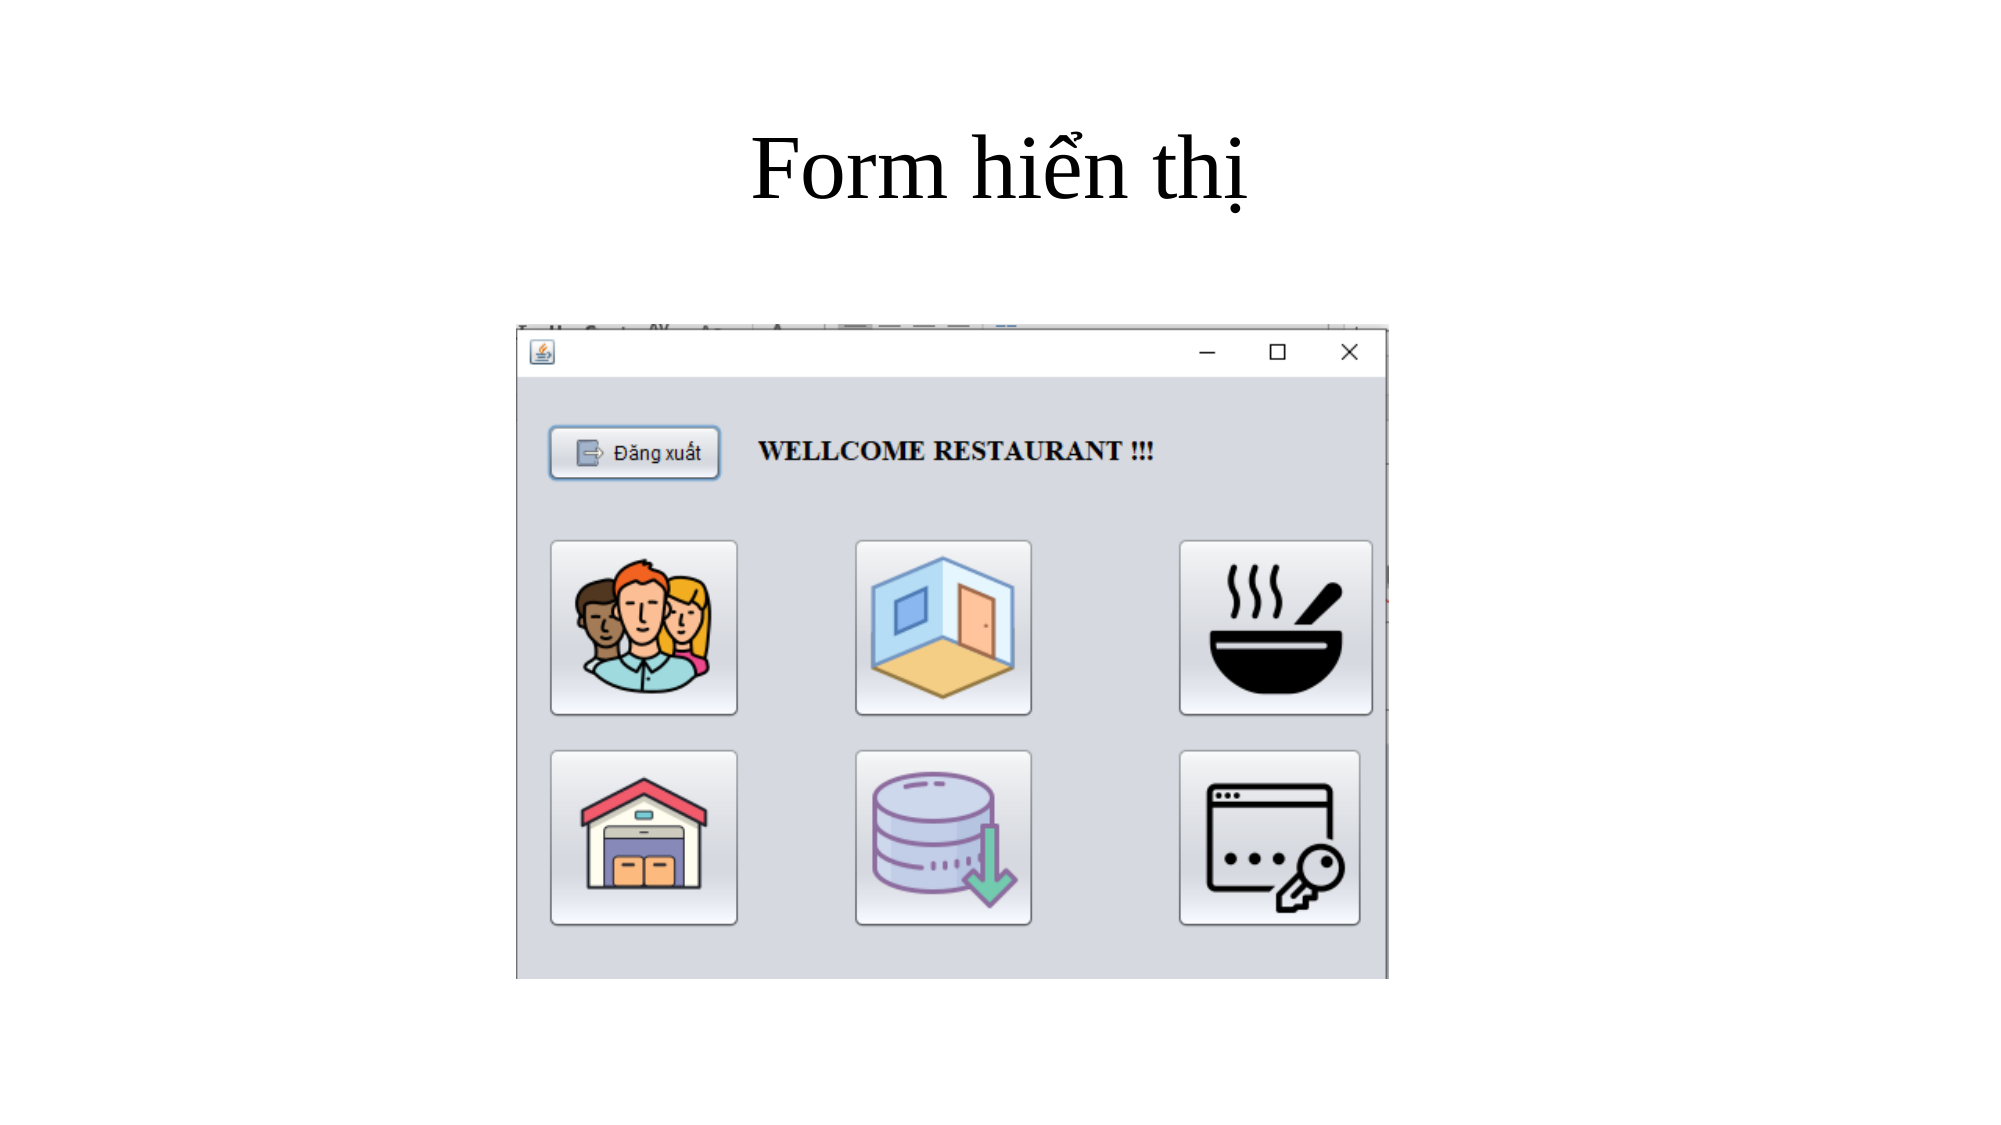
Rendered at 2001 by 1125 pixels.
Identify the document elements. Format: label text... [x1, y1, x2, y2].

picture [516, 324, 1389, 979]
title Form hiển thị [137, 59, 1863, 278]
